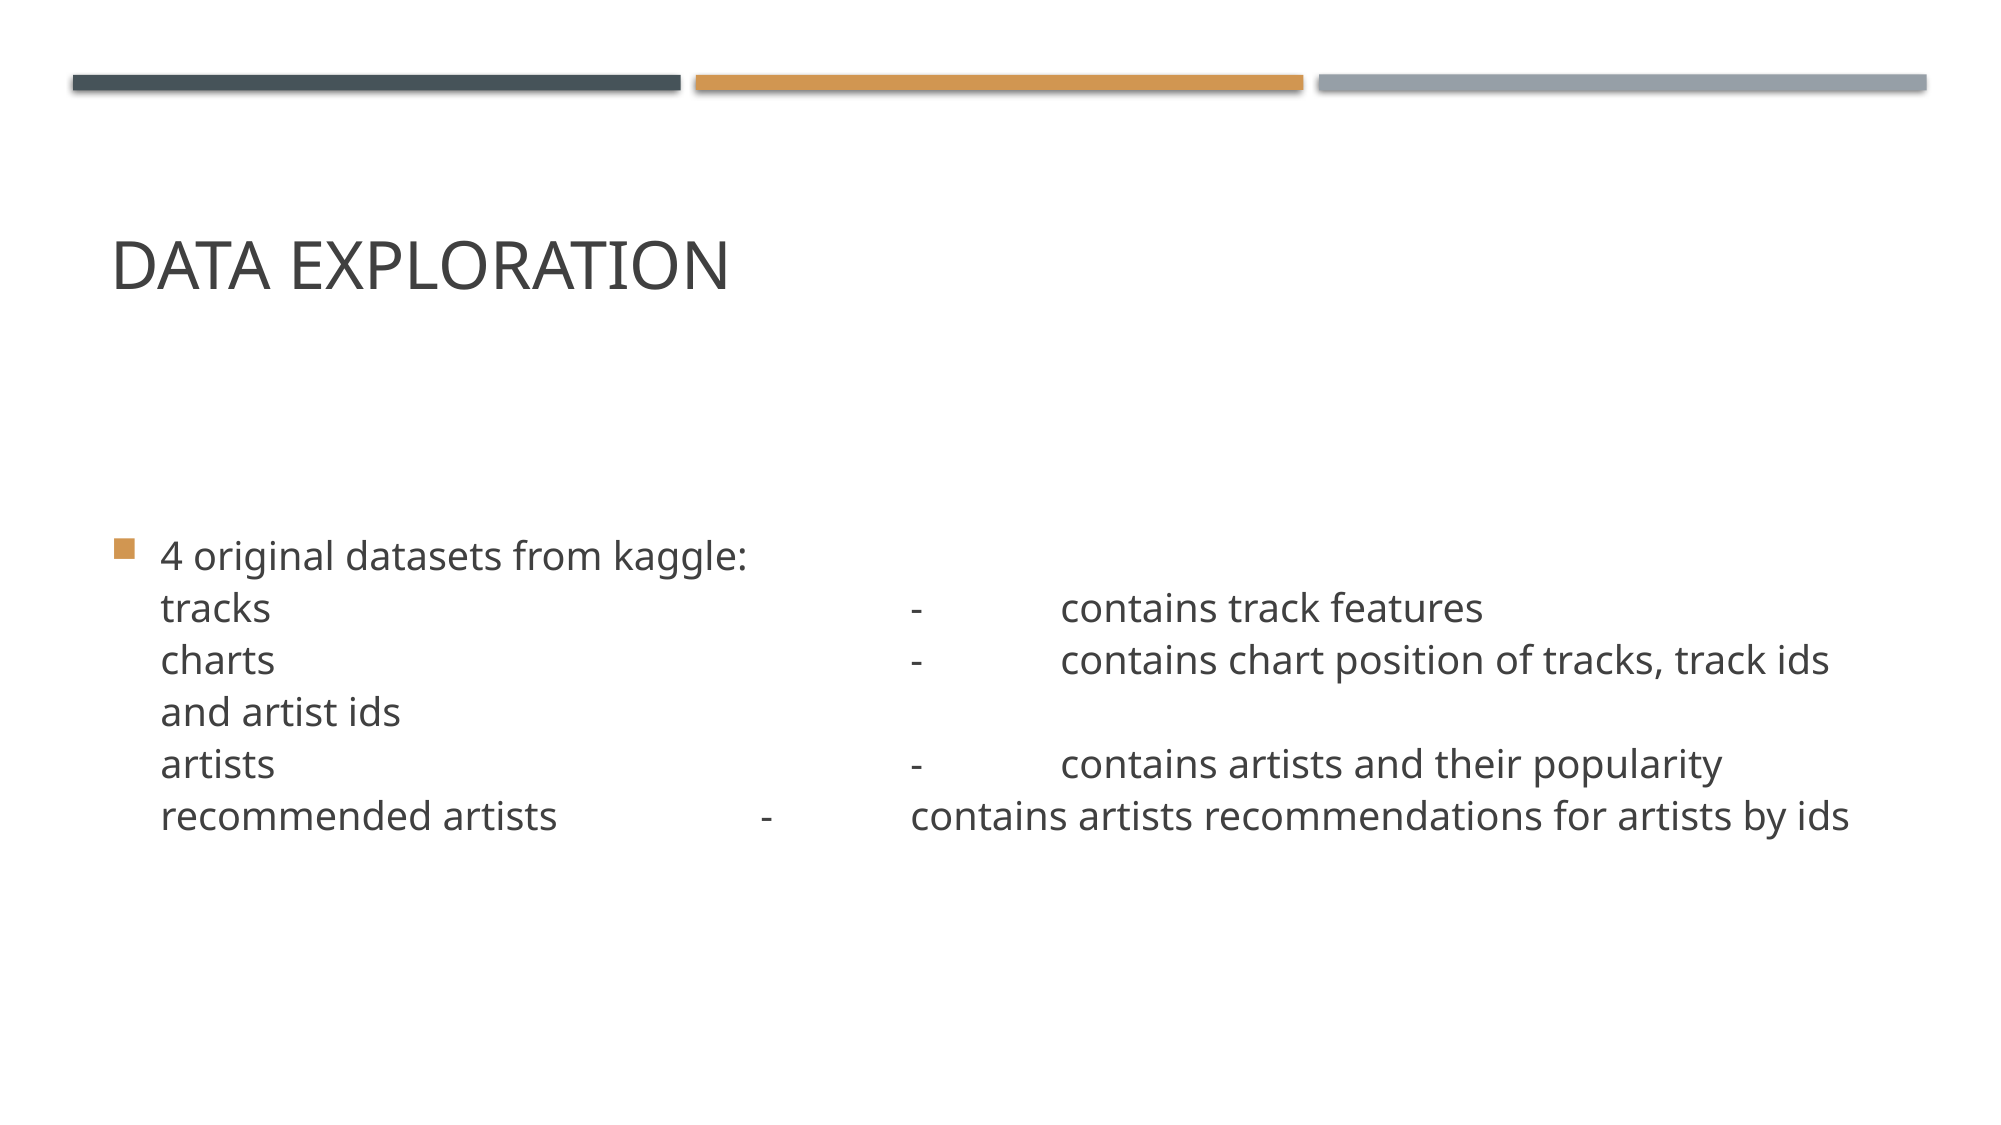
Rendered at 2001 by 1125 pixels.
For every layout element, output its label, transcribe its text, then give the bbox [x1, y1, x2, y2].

list 4 original datasets from kaggle: tracks - contains track features charts - contains chart position of tracks, track ids and artist ids artists - contains artists and their popularity recommended artists - contains artists recommendations for artists by ids [95, 383, 1905, 981]
title Data Exploration [95, 115, 1905, 311]
